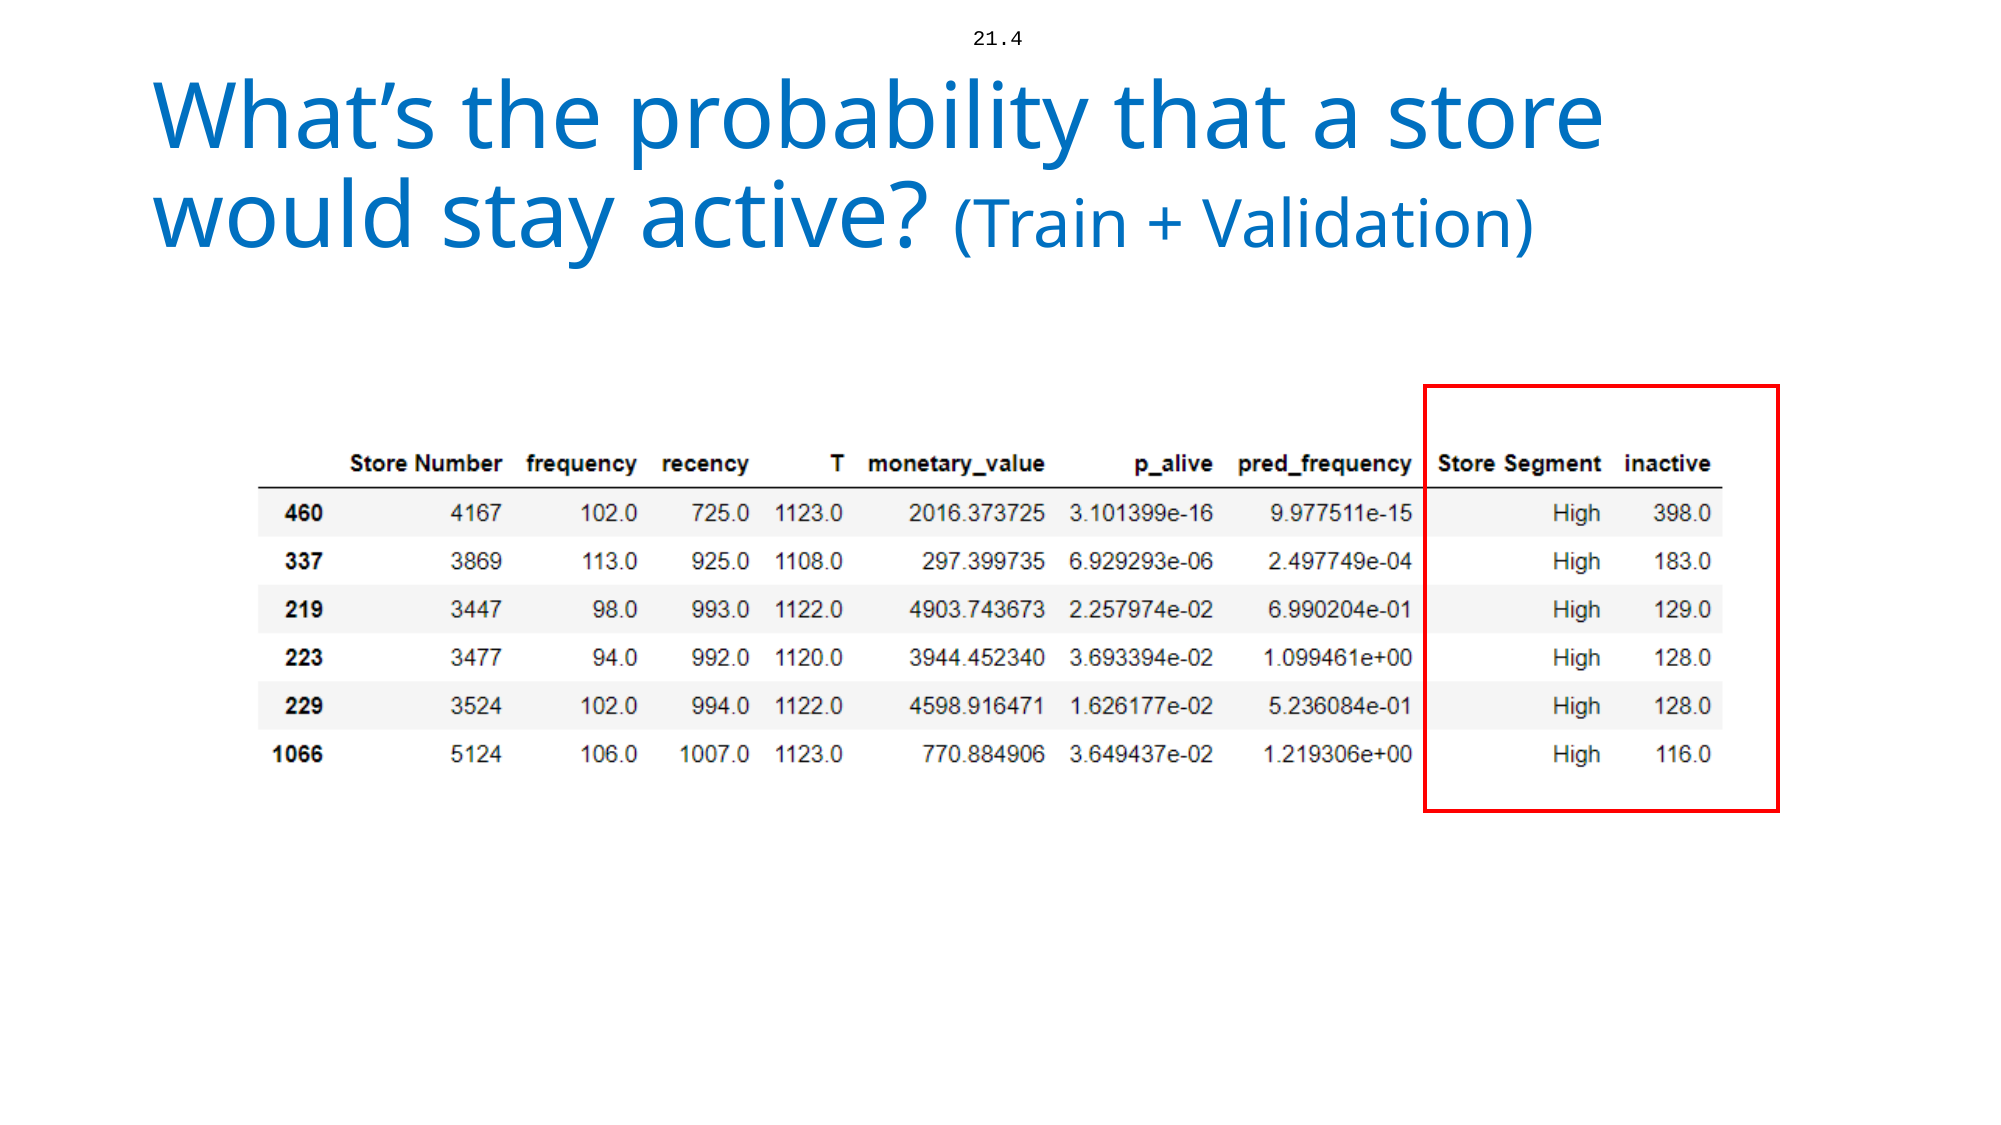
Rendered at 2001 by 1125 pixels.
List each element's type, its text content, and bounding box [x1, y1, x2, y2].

title What’s the probability that a store would stay active? (Train + Validation) [137, 59, 1863, 278]
text_box [1424, 385, 1779, 812]
text_box 21.4 [972, 24, 1027, 50]
picture [245, 418, 1759, 811]
